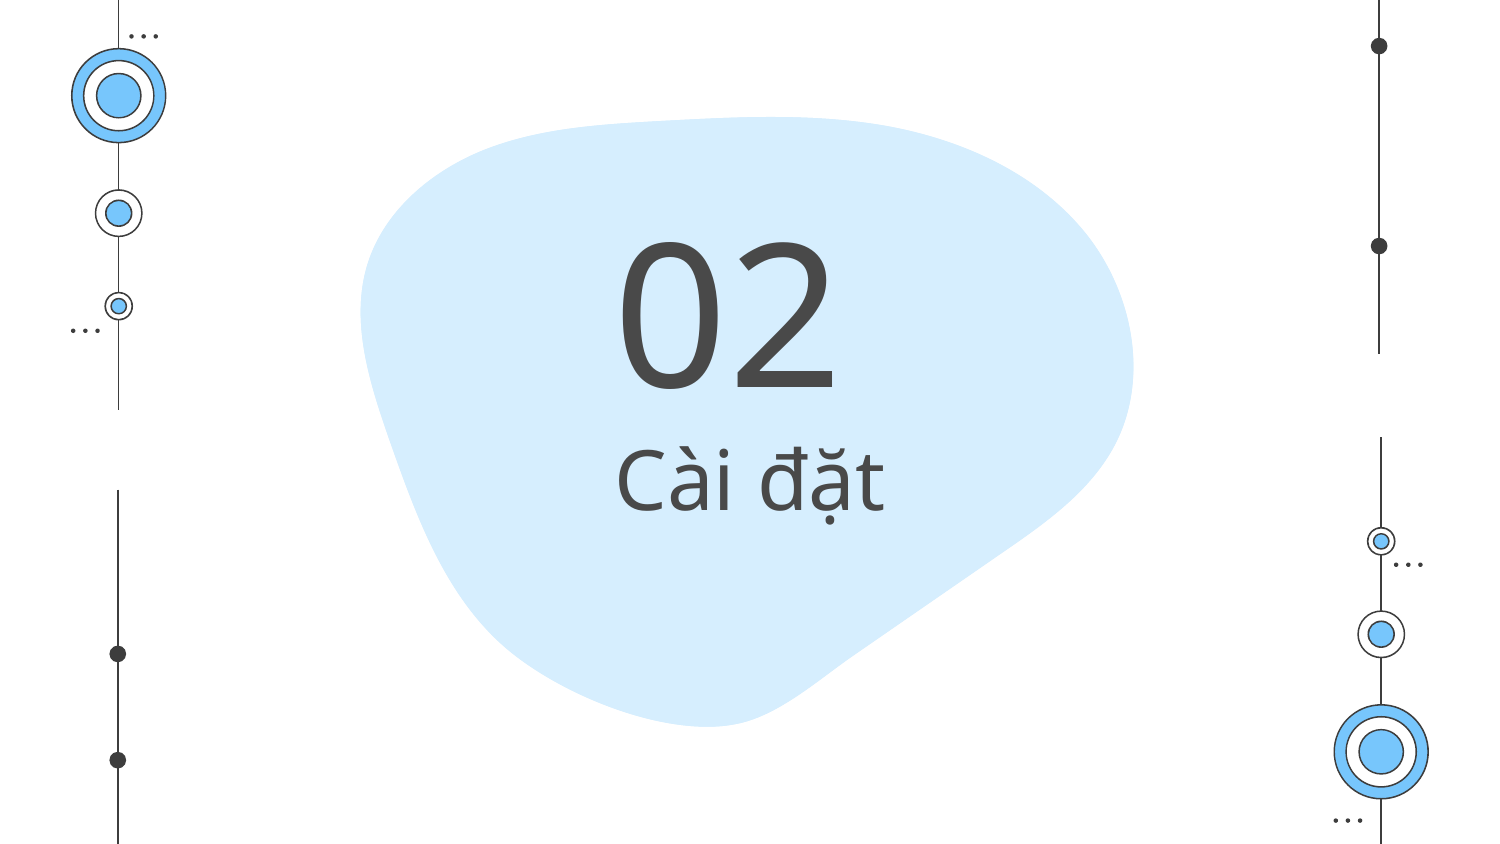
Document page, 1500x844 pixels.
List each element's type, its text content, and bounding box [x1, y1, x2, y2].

title 02 [484, 219, 972, 396]
title Cài đặt [383, 410, 1117, 543]
